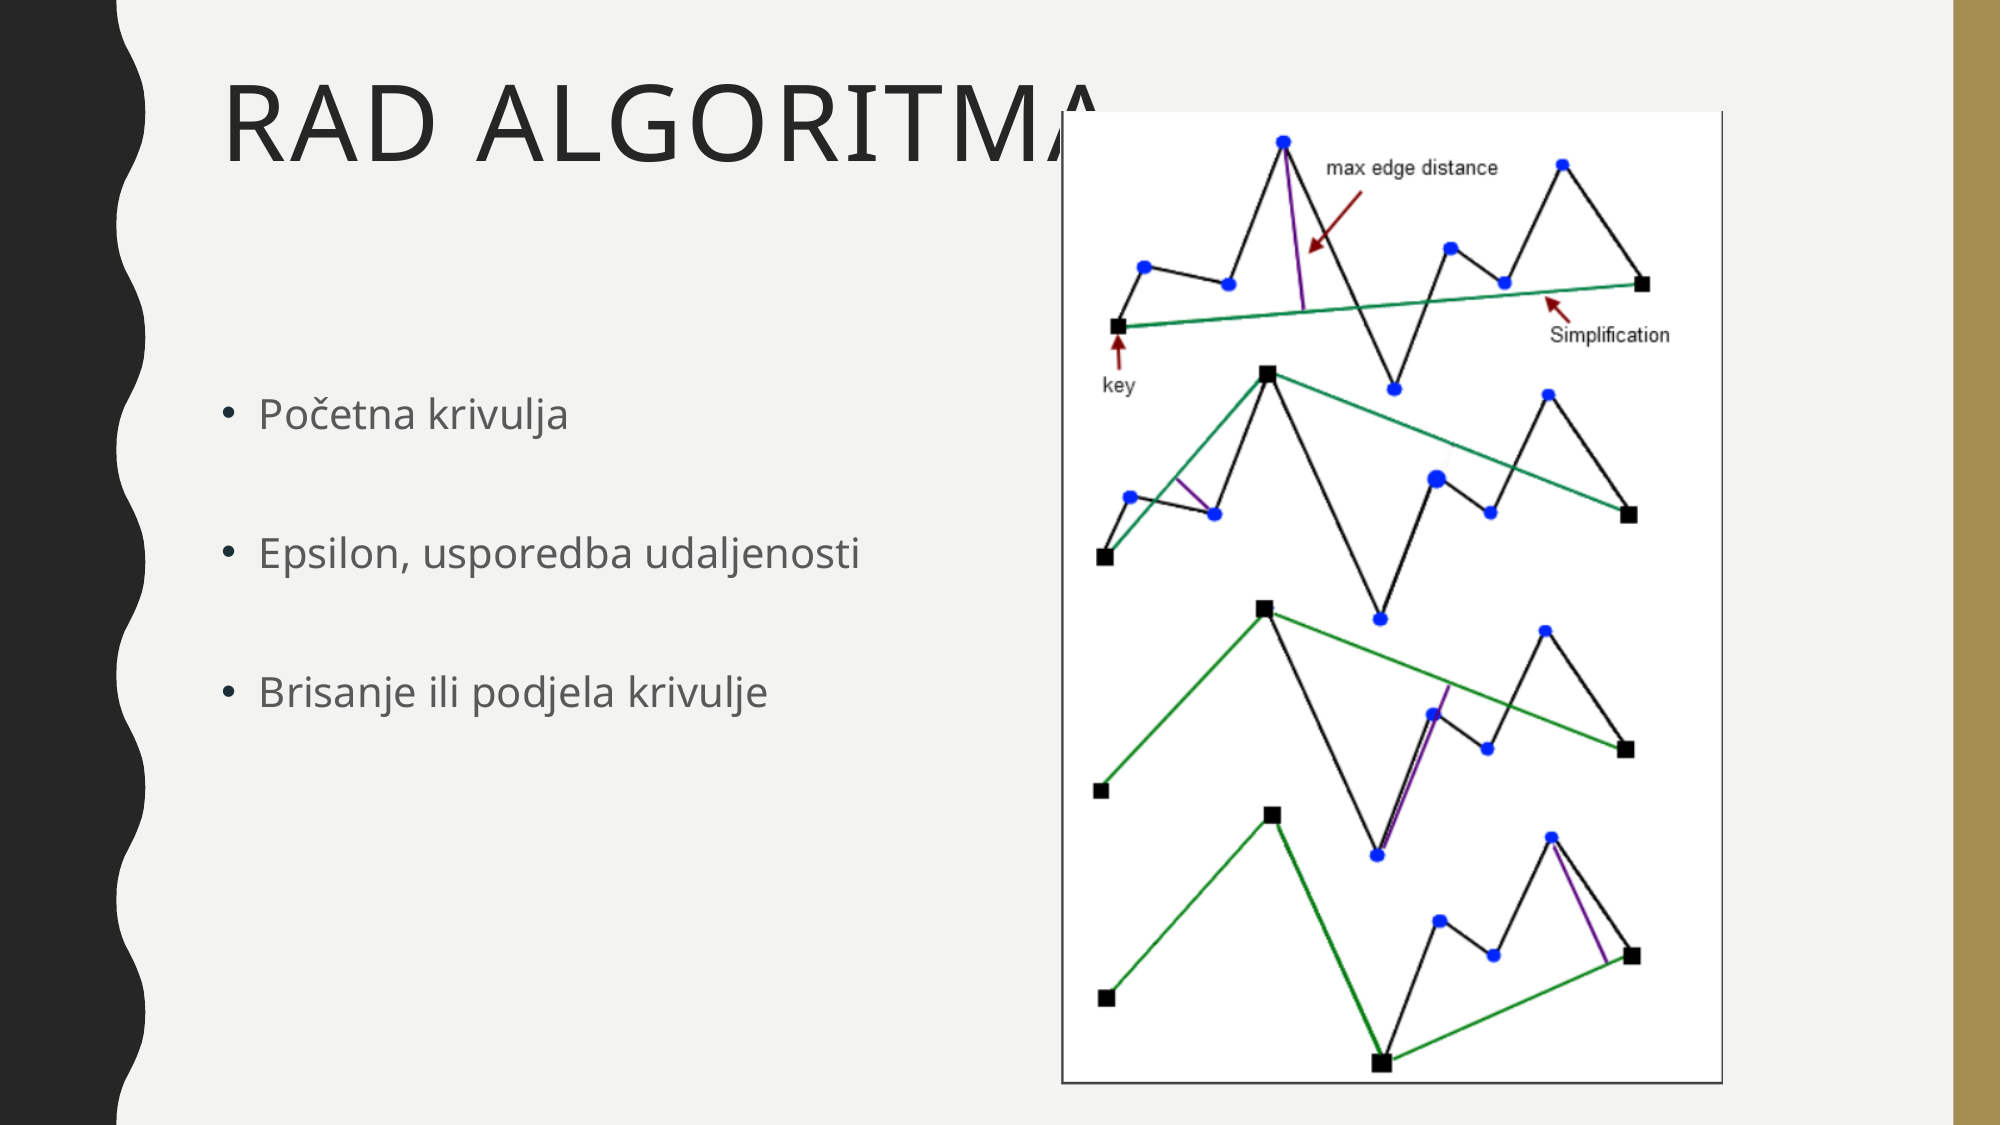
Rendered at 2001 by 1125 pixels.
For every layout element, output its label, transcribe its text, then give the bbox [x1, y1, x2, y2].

list Početna krivulja Epsilon, usporedba udaljenosti Brisanje ili podjela krivulje [206, 375, 994, 969]
title Rad algoritma [205, 62, 1875, 308]
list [1060, 111, 1723, 1087]
